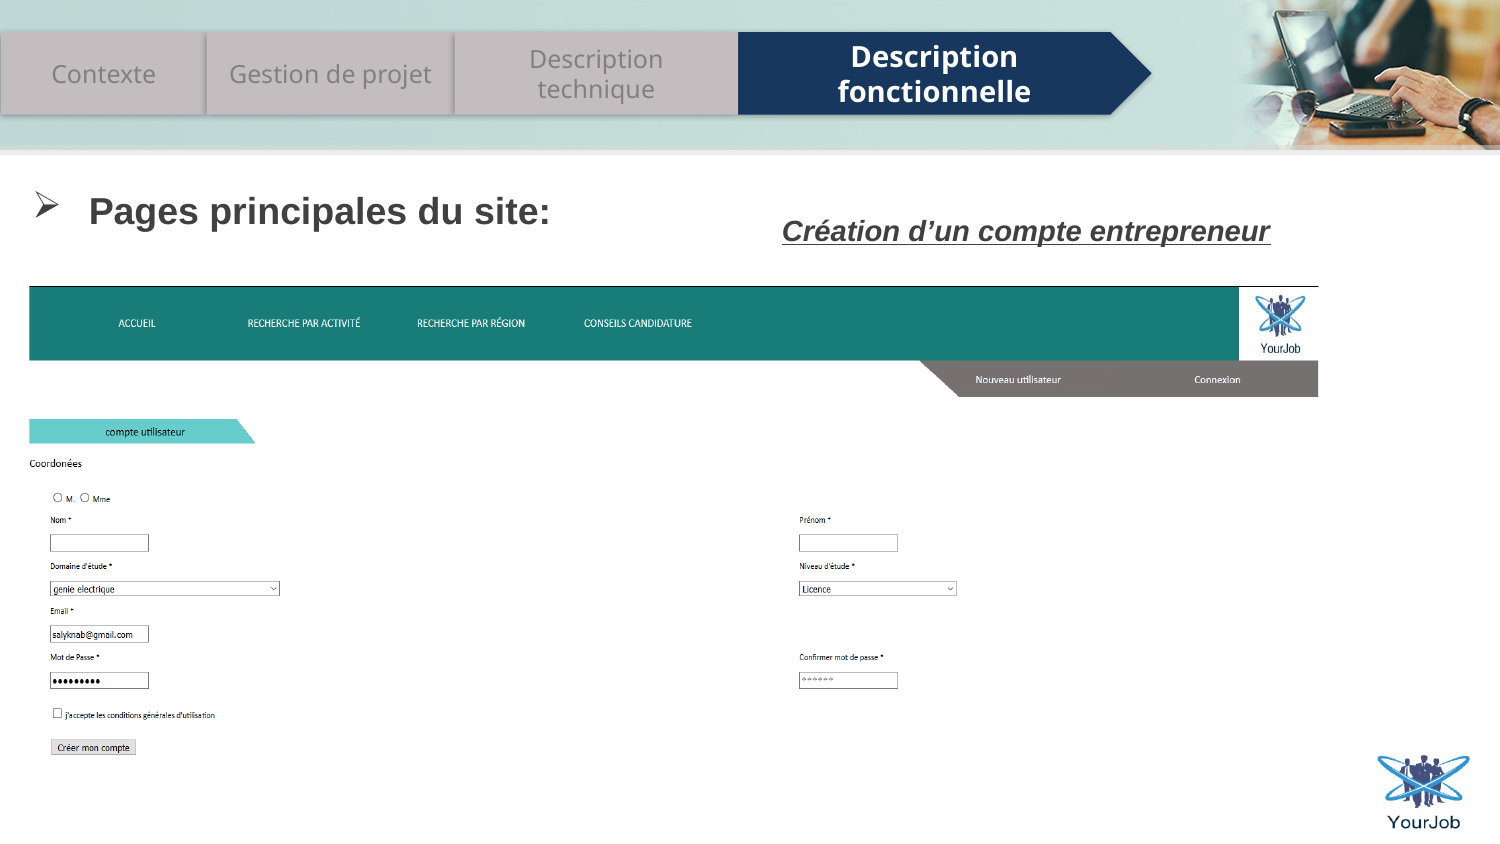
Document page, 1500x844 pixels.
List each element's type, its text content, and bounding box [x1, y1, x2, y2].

picture [0, 0, 1500, 844]
text_box Gestion de projet [203, 29, 450, 118]
text_box Création d’un compte entrepreneur [767, 194, 1323, 266]
text_box Description technique [452, 29, 741, 118]
text_box Contexte [0, 29, 202, 118]
text_box Description fonctionnelle [740, 28, 1155, 118]
title Pages principales du site: [17, 173, 644, 245]
